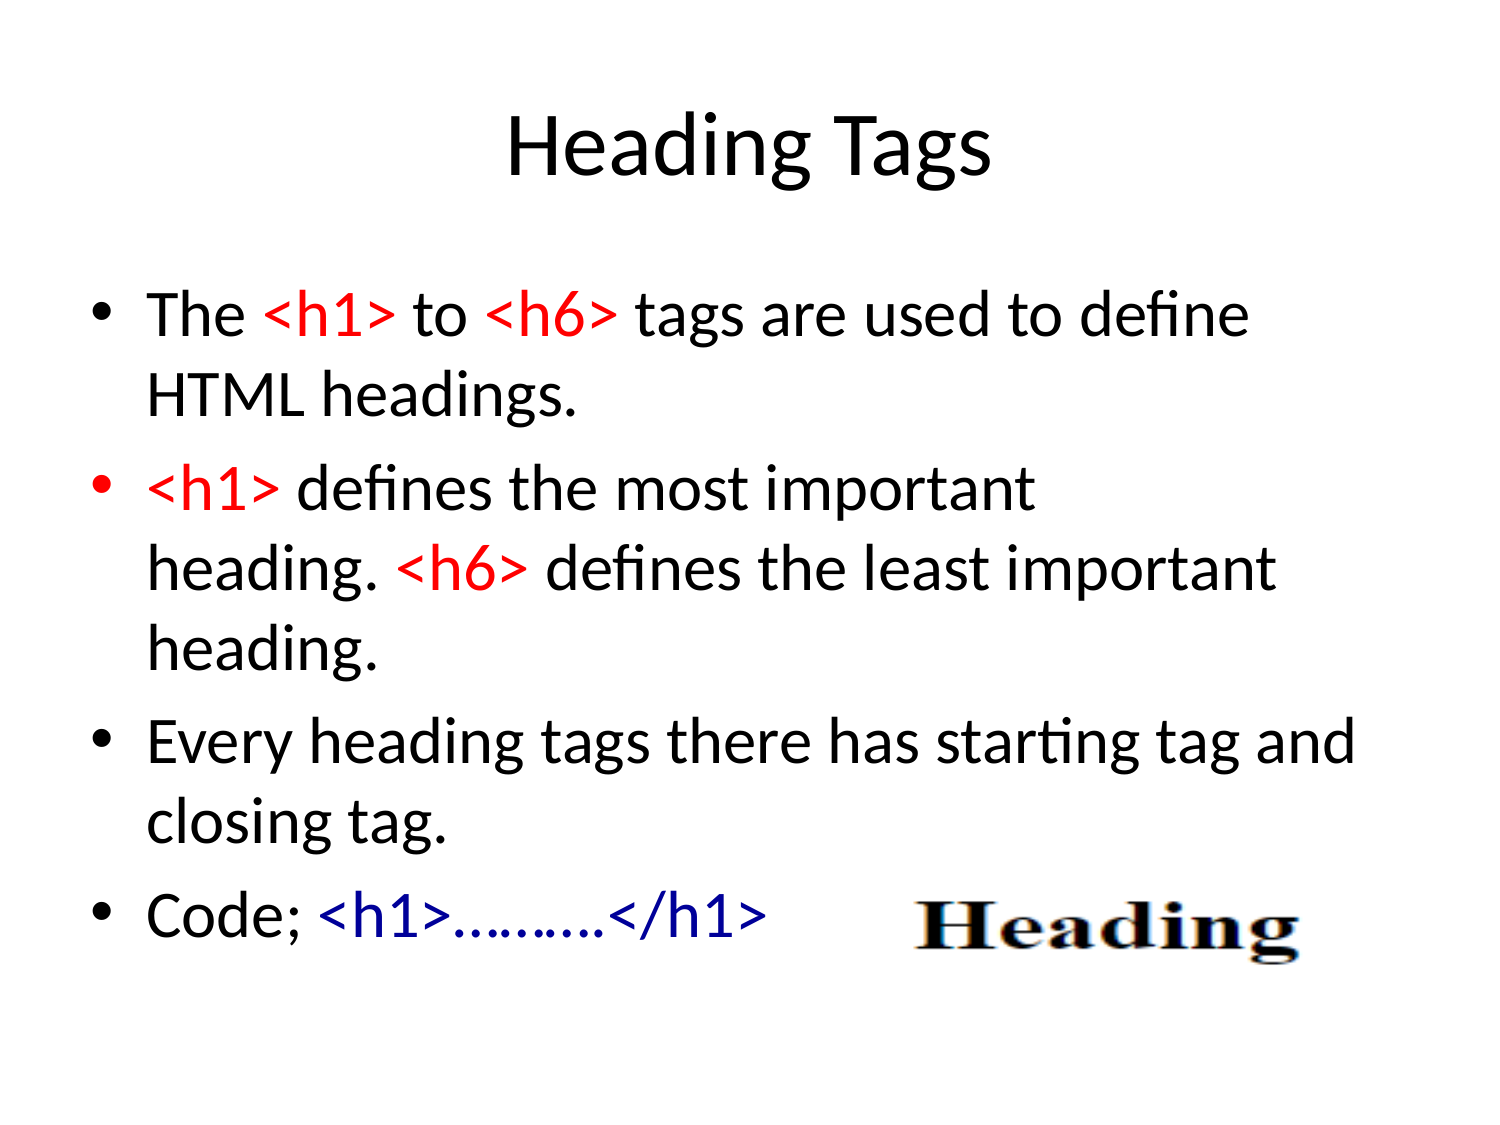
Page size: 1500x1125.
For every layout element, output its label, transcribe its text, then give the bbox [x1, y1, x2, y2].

title Heading Tags [75, 45, 1425, 233]
picture [912, 890, 1313, 974]
list The <h1> to <h6> tags are used to define HTML headings. <h1> defines the most important heading. <h6> defines the least important heading. Every heading tags there has starting tag and closing tag. Code; <h1>……….</h1> [75, 262, 1425, 1005]
